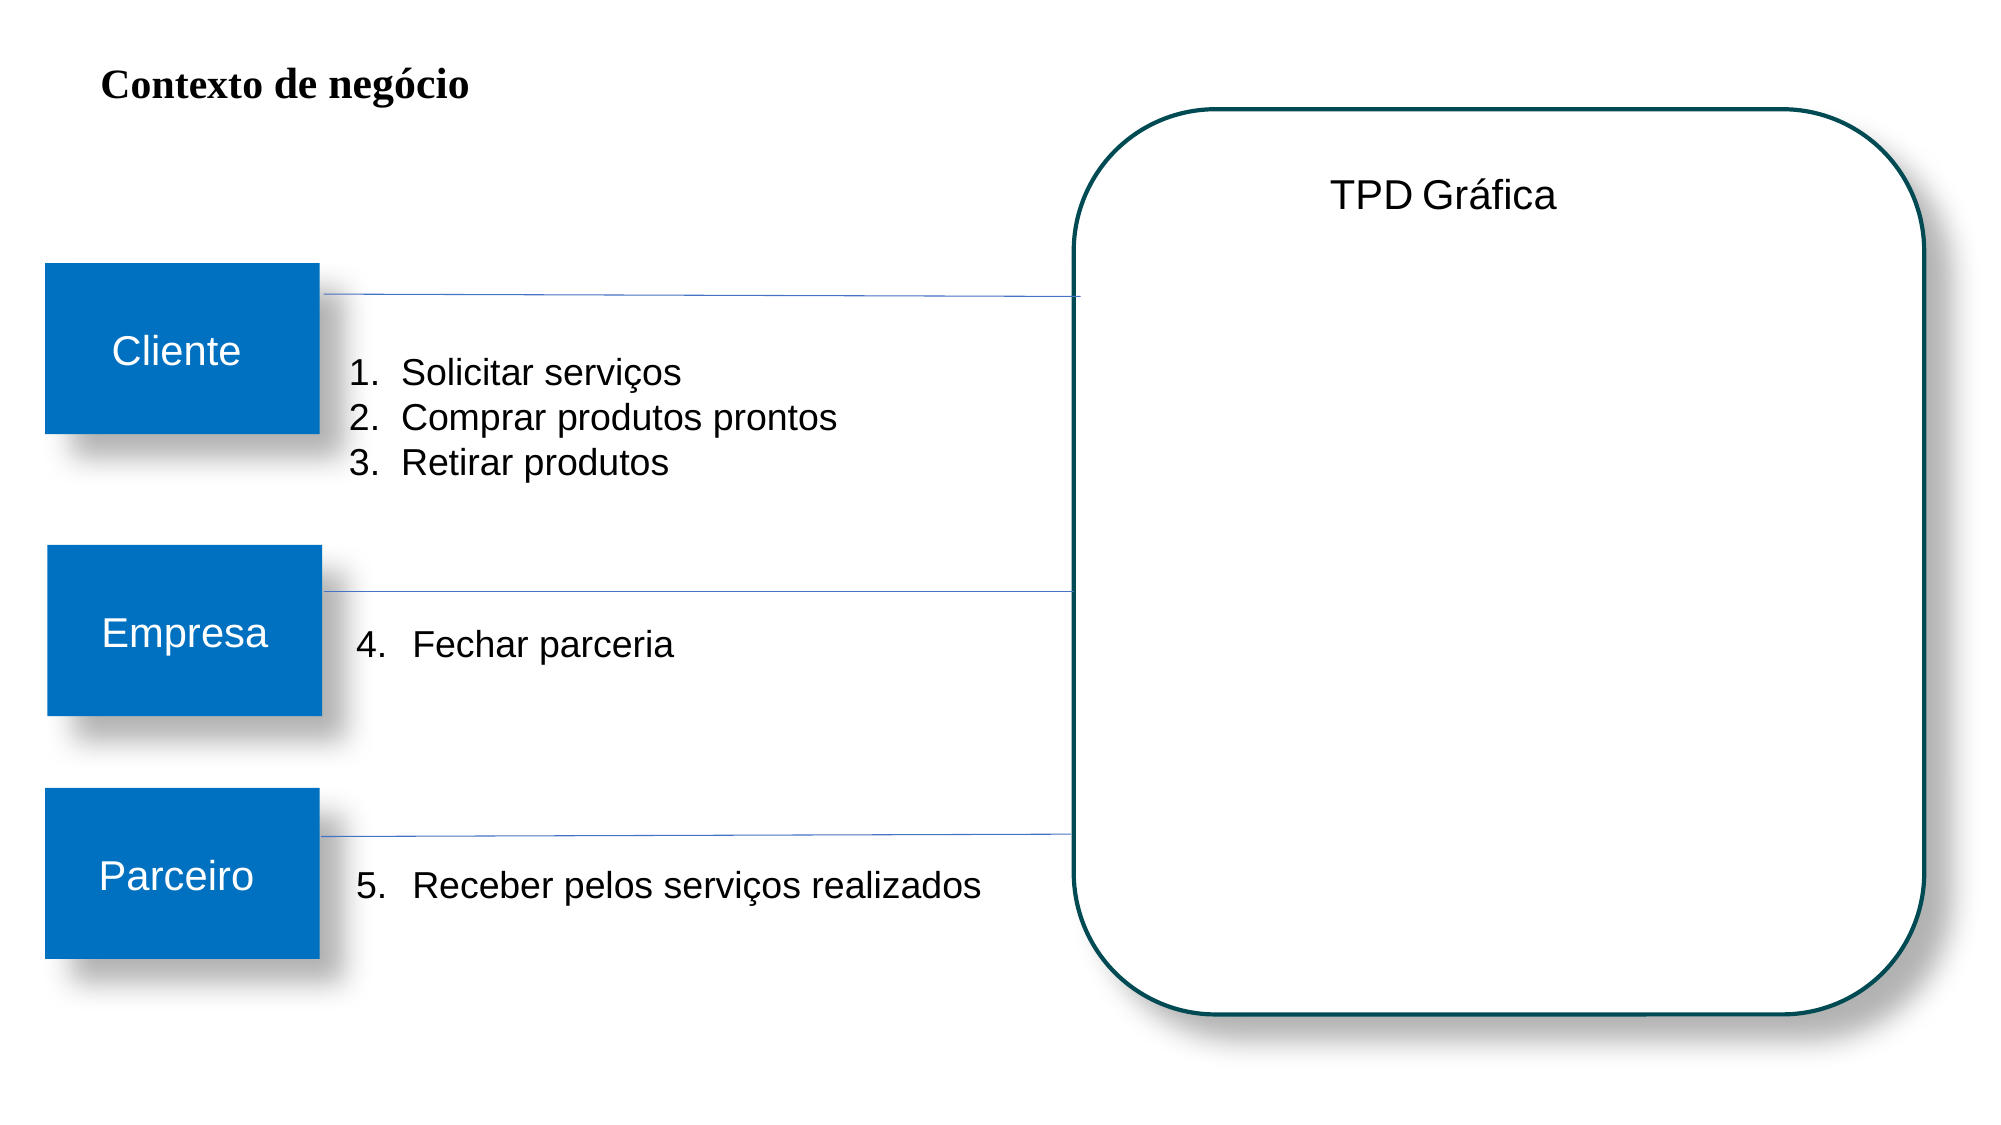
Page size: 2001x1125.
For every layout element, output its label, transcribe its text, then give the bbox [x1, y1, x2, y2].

text_box TPD Gráfica [1310, 160, 1594, 226]
text_box Cliente [45, 263, 320, 435]
text_box Empresa [47, 544, 323, 717]
text_box Solicitar serviços Comprar produtos prontos Retirar produtos [310, 333, 934, 485]
text_box Fechar parceria Receber pelos serviços realizados [364, 837, 1001, 914]
text_box Contexto de negócio [85, 39, 507, 131]
text_box Parceiro [45, 787, 320, 959]
text_box Fechar parceria Receber pelos serviços realizados [340, 609, 1001, 834]
text_box [1072, 108, 1926, 1016]
